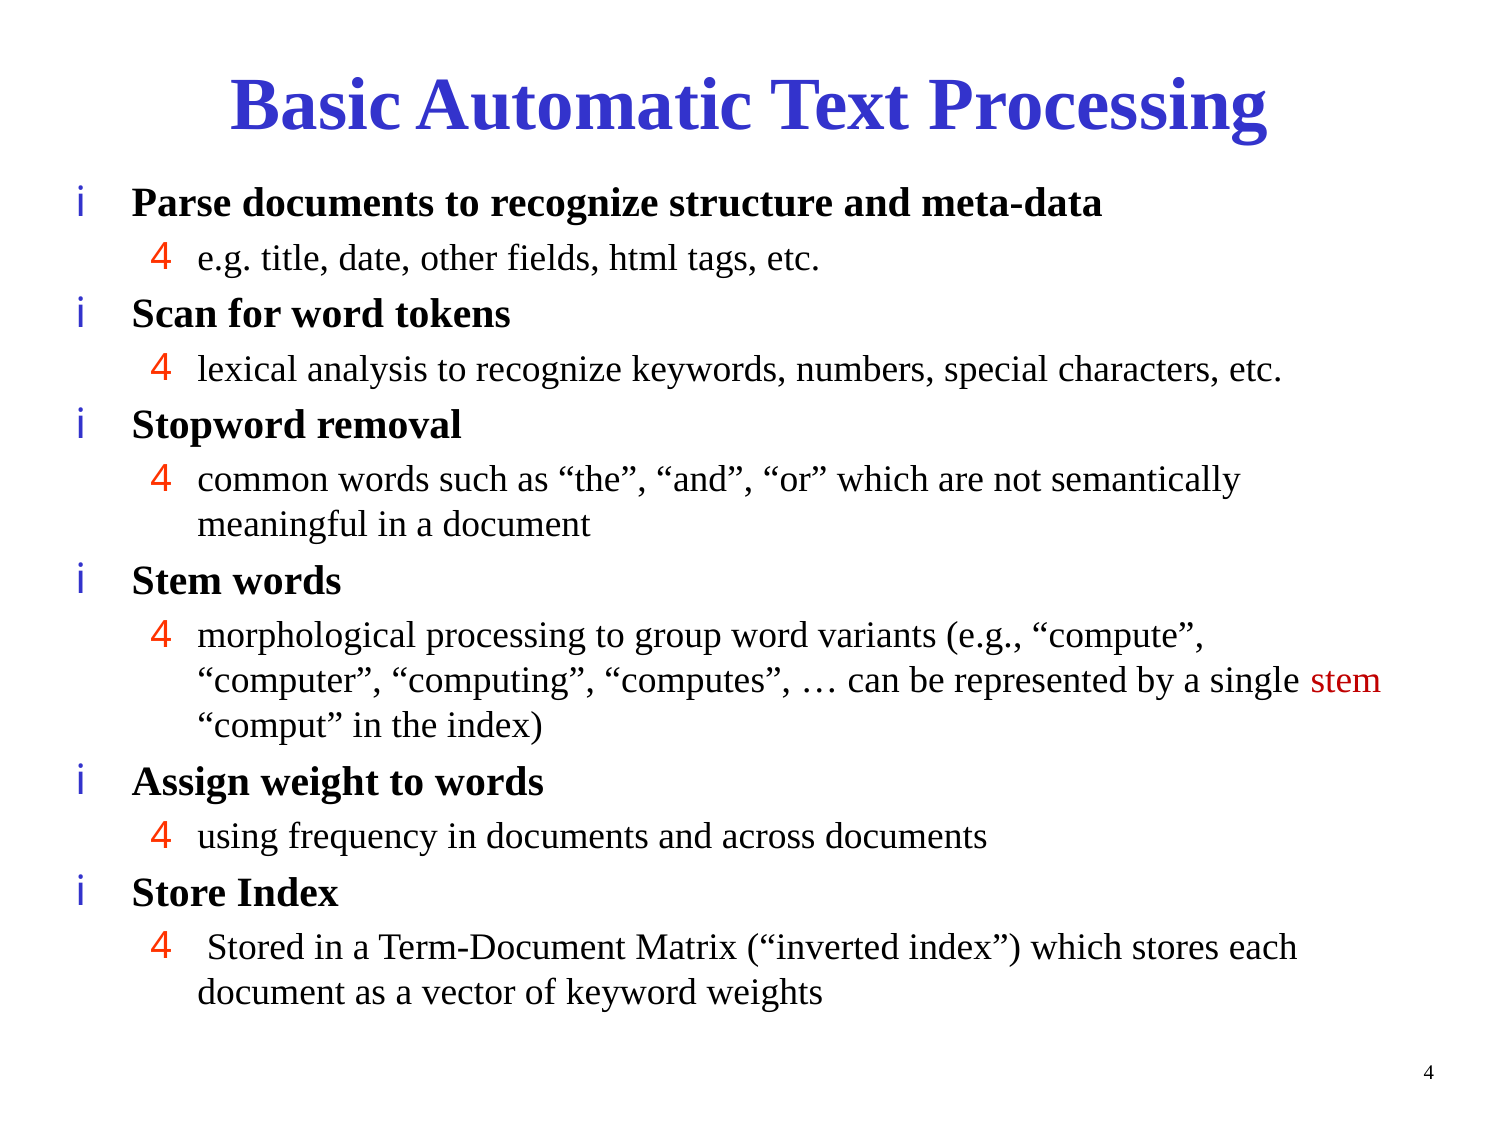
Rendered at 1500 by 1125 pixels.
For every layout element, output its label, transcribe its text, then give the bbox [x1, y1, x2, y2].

list Parse documents to recognize structure and meta-data e.g. title, date, other fields, html tags, etc. Scan for word tokens lexical analysis to recognize keywords, numbers, special characters, etc. Stopword removal common words such as “the”, “and”, “or” which are not semantically meaningful in a document Stem words morphological processing to group word variants (e.g., “compute”, “computer”, “computing”, “computes”, … can be represented by a single stem “comput” in the index) Assign weight to words using frequency in documents and across documents Store Index Stored in a Term-Document Matrix (“inverted index”) which stores each document as a vector of keyword weights [60, 167, 1414, 1053]
slide_number 4 [886, 1051, 1449, 1089]
title Basic Automatic Text Processing [112, 36, 1388, 162]
